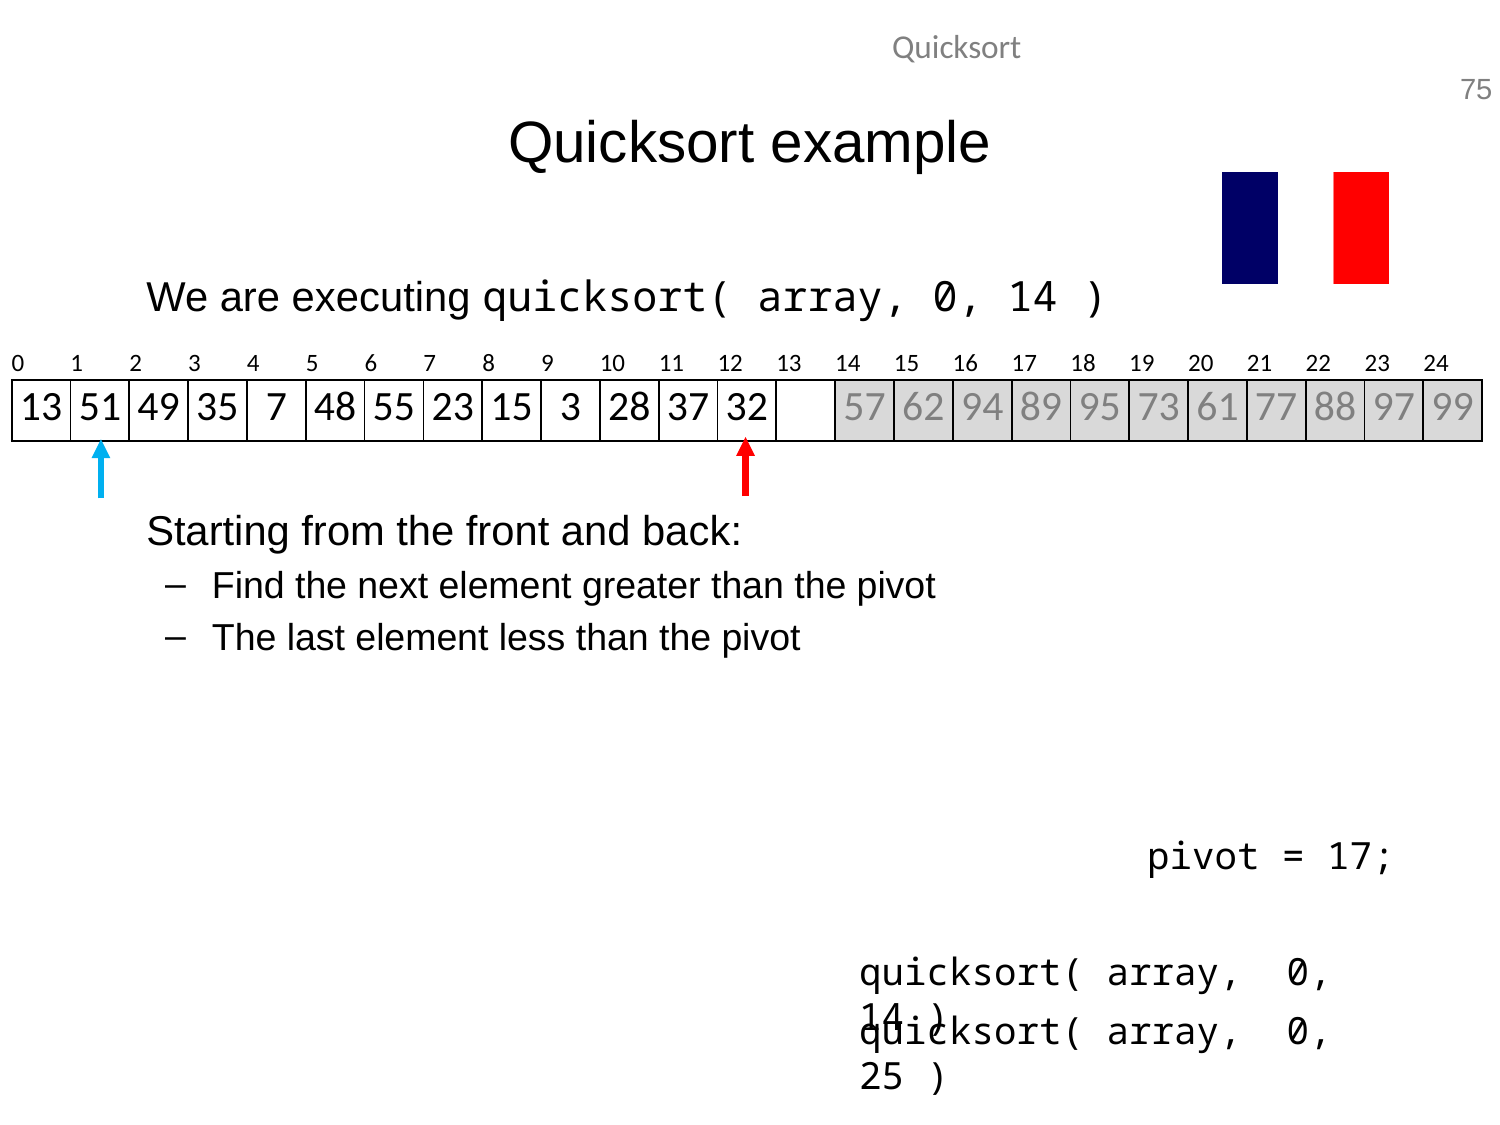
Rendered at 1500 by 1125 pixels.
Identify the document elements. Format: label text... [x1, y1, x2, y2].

table_cell 28 [601, 381, 658, 440]
table_cell [777, 381, 834, 440]
table_cell 88 [1307, 381, 1364, 440]
table_header 22 [1306, 350, 1365, 379]
table_header 23 [1365, 350, 1423, 379]
table_header 15 [894, 350, 953, 379]
table_cell 95 [1071, 381, 1128, 440]
table_header 17 [1012, 350, 1070, 379]
table_header 13 [776, 350, 835, 379]
table_cell 3 [542, 381, 599, 440]
table_header 4 [247, 350, 306, 379]
table_cell 57 [836, 381, 893, 440]
table_cell 51 [71, 381, 128, 440]
text_box quicksort( array, 0, 14 ) [844, 940, 1447, 1046]
table_cell 73 [1130, 381, 1187, 440]
table_header 0 [12, 350, 71, 379]
table_header 19 [1129, 350, 1188, 379]
picture [1222, 172, 1389, 284]
list We are executing quicksort( array, 0, 14 ) Starting from the front and back: Find the next element greater than the pivot The last element less than the pivot [74, 442, 1426, 1006]
table_cell 13 [13, 381, 70, 440]
table_header 24 [1423, 350, 1482, 379]
table_cell 32 [718, 381, 775, 440]
table_header 3 [188, 350, 247, 379]
table_header 14 [835, 350, 894, 379]
table_header 21 [1247, 350, 1306, 379]
list We are executing quicksort( array, 0, 14 ) Starting from the front and back: Find the next element greater than the pivot The last element less than the pivot [74, 262, 1426, 350]
table_header 6 [365, 350, 423, 379]
table_cell 89 [1013, 381, 1070, 440]
table_header 9 [541, 350, 600, 379]
table_cell 48 [307, 381, 364, 440]
table_cell 37 [660, 381, 717, 440]
text_box pivot = 17; [1132, 824, 1410, 885]
table_header 8 [482, 350, 541, 379]
table_cell 94 [954, 381, 1011, 440]
table_header 16 [953, 350, 1012, 379]
table_cell 35 [189, 381, 246, 440]
text_box quicksort( array, 0, 25 ) [844, 1046, 1447, 1105]
table_cell 15 [483, 381, 540, 440]
table_header 20 [1188, 350, 1247, 379]
table_cell 62 [895, 381, 952, 440]
table_header 11 [659, 350, 718, 379]
table_header 10 [600, 350, 659, 379]
table_header 5 [306, 350, 365, 379]
title Quicksort example [74, 44, 1426, 233]
table_header 12 [718, 350, 776, 379]
table_header 7 [423, 350, 482, 379]
table_cell 99 [1424, 381, 1481, 440]
table_header 1 [71, 350, 129, 379]
table_header 2 [129, 350, 188, 379]
table_cell 7 [248, 381, 305, 440]
table_cell 77 [1248, 381, 1305, 440]
table_cell 49 [130, 381, 187, 440]
table_cell 97 [1365, 381, 1422, 440]
table_cell 23 [424, 381, 481, 440]
table_cell 61 [1189, 381, 1246, 440]
table_header 18 [1070, 350, 1129, 379]
table_cell 55 [365, 381, 423, 440]
